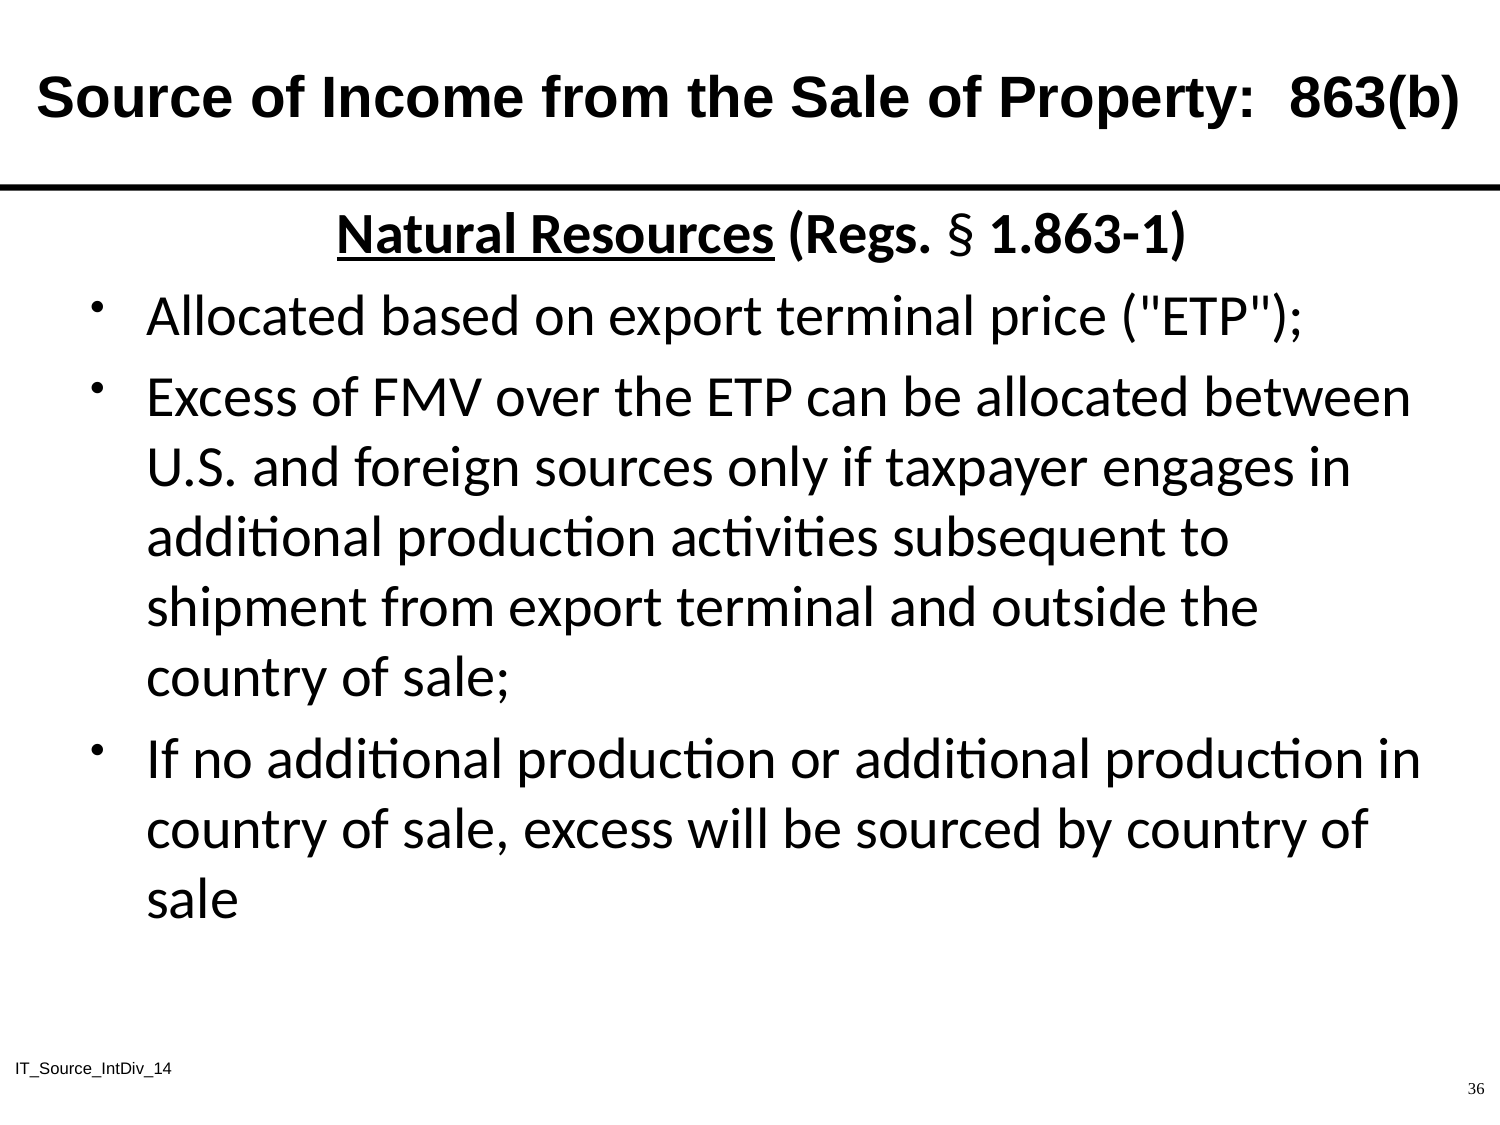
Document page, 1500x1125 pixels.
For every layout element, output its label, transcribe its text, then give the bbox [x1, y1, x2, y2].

list Natural Resources (Regs. § 1.863-1) Allocated based on export terminal price ("ETP"); Excess of FMV over the ETP can be allocated between U.S. and foreign sources only if taxpayer engages in additional production activities subsequent to shipment from export terminal and outside the country of sale; If no additional production or additional production in country of sale, excess will be sourced by country of sale [75, 187, 1450, 1000]
title Source of Income from the Sale of Property: 863(b) [0, 0, 1500, 188]
footer IT_Source_IntDiv_14 [0, 1050, 475, 1125]
slide_number 36 [1187, 1050, 1500, 1125]
